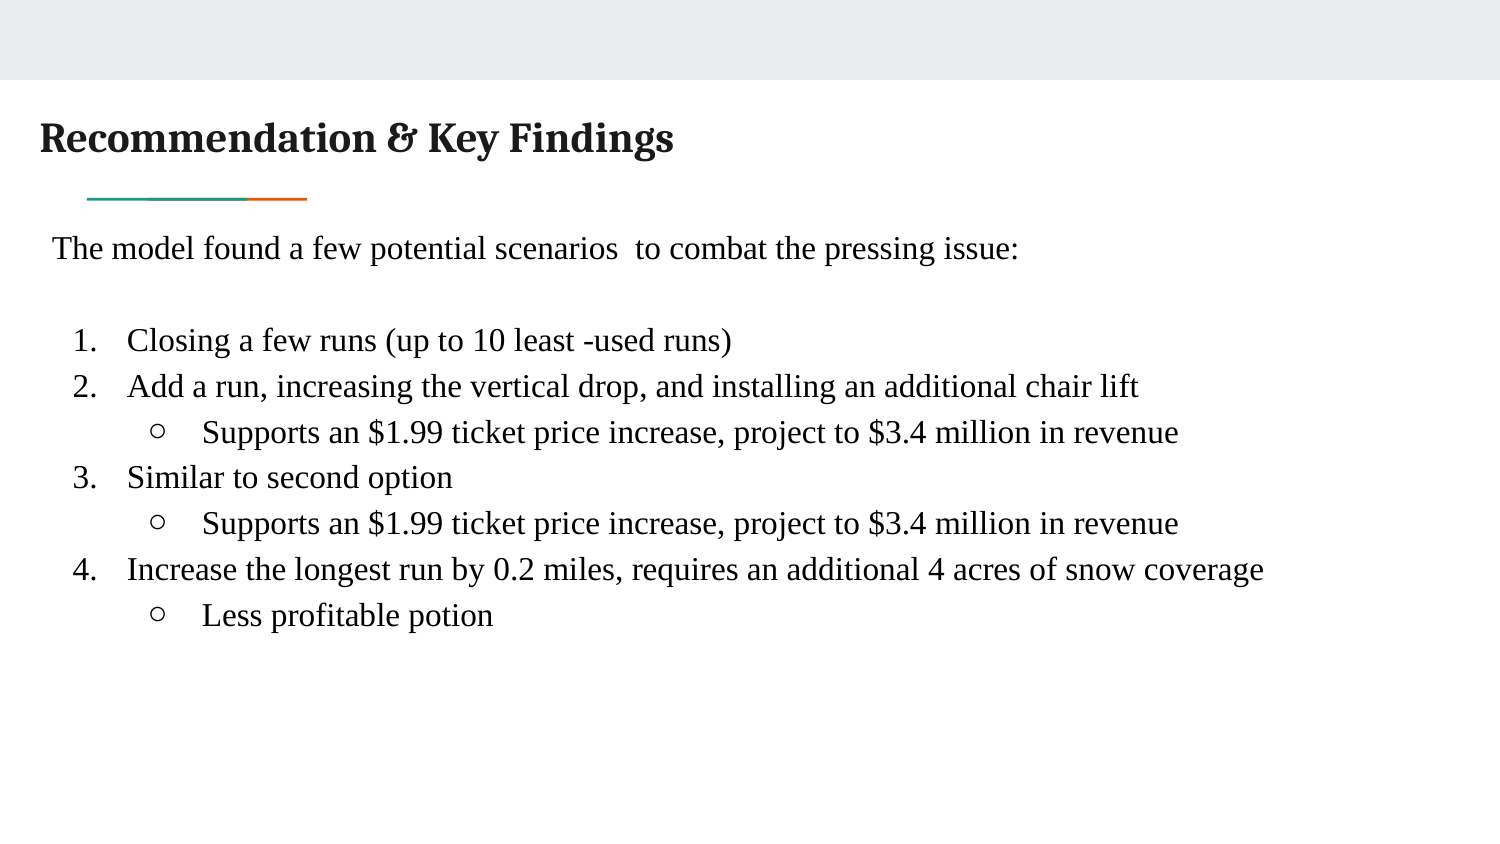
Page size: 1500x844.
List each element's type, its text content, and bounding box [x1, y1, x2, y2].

title Recommendation & Key Findings [24, 99, 1175, 180]
list The model found a few potential scenarios to combat the pressing issue: Closing a few runs (up to 10 least -used runs) Add a run, increasing the vertical drop, and installing an additional chair lift Supports an $1.99 ticket price increase, project to $3.4 million in revenue Similar to second option Supports an $1.99 ticket price increase, project to $3.4 million in revenue Increase the longest run by 0.2 miles, requires an additional 4 acres of snow coverage Less profitable potion [36, 205, 1406, 781]
